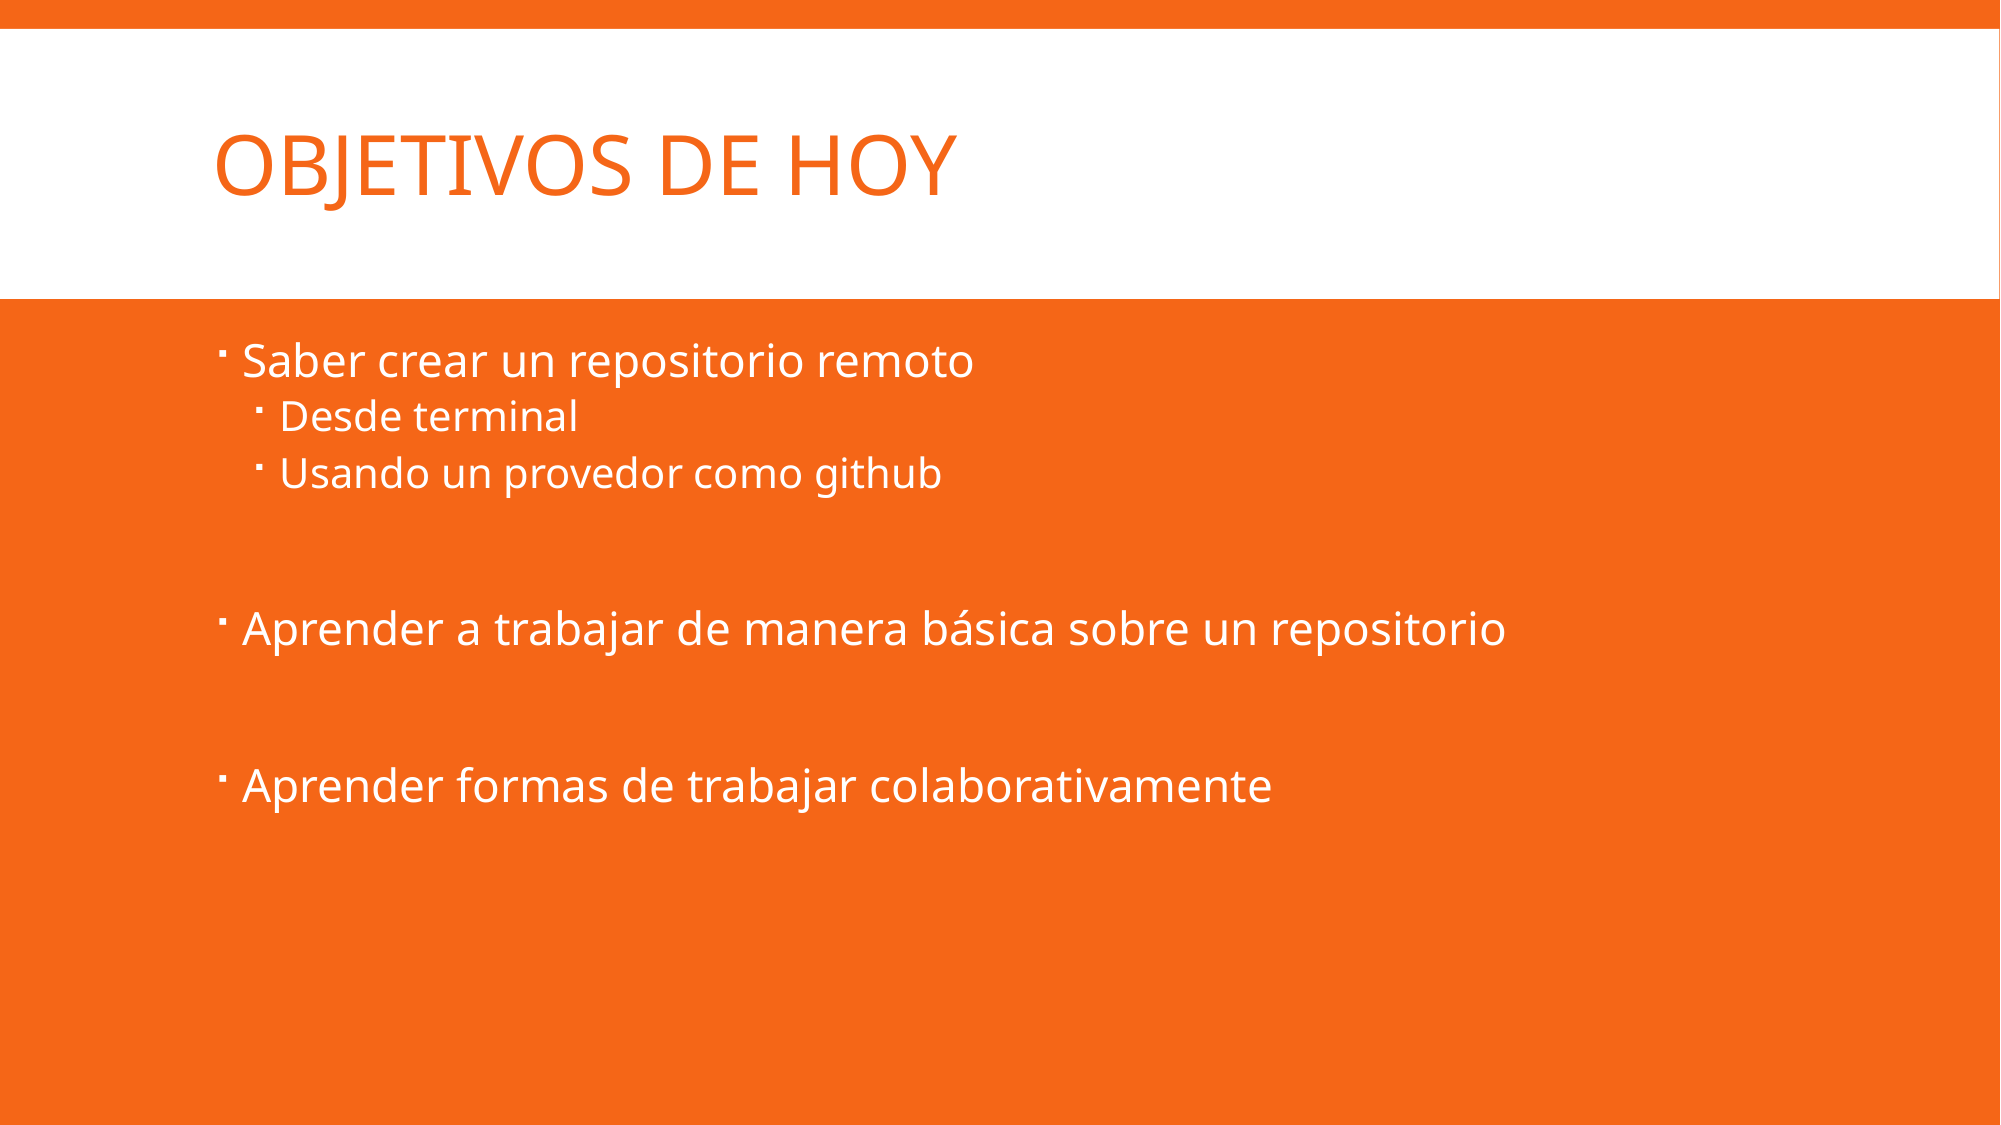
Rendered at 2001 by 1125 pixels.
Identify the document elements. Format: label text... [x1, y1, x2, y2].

list Saber crear un repositorio remoto Desde terminal Usando un provedor como github Aprender a trabajar de manera básica sobre un repositorio Aprender formas de trabajar colaborativamente [197, 329, 1803, 1020]
title Objetivos de hoy [197, 46, 1803, 295]
